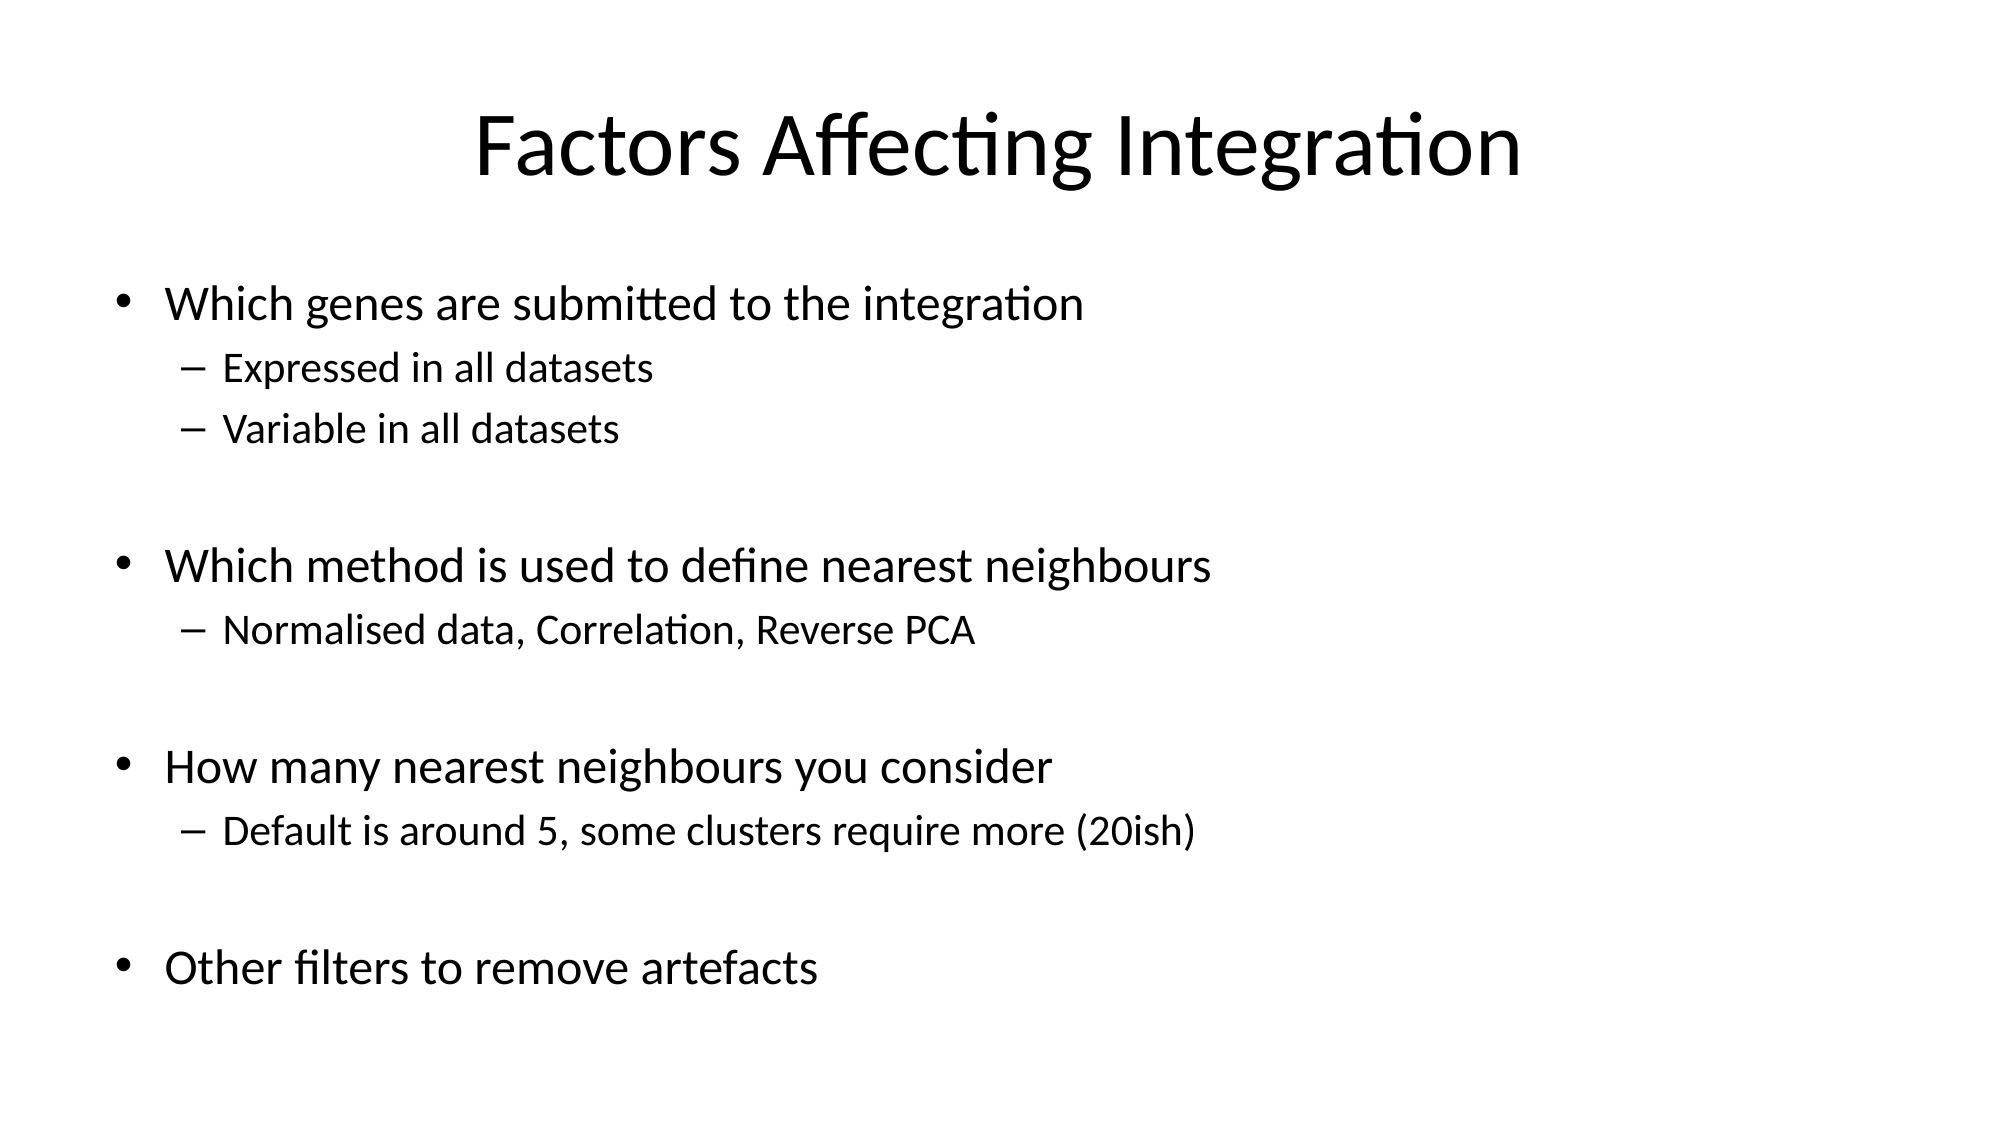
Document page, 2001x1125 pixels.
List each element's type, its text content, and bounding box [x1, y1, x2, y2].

title Factors Affecting Integration [99, 45, 1900, 233]
list Which genes are submitted to the integration Expressed in all datasets Variable in all datasets Which method is used to define nearest neighbours Normalised data, Correlation, Reverse PCA How many nearest neighbours you consider Default is around 5, some clusters require more (20ish) Other filters to remove artefacts [99, 262, 1900, 1005]
